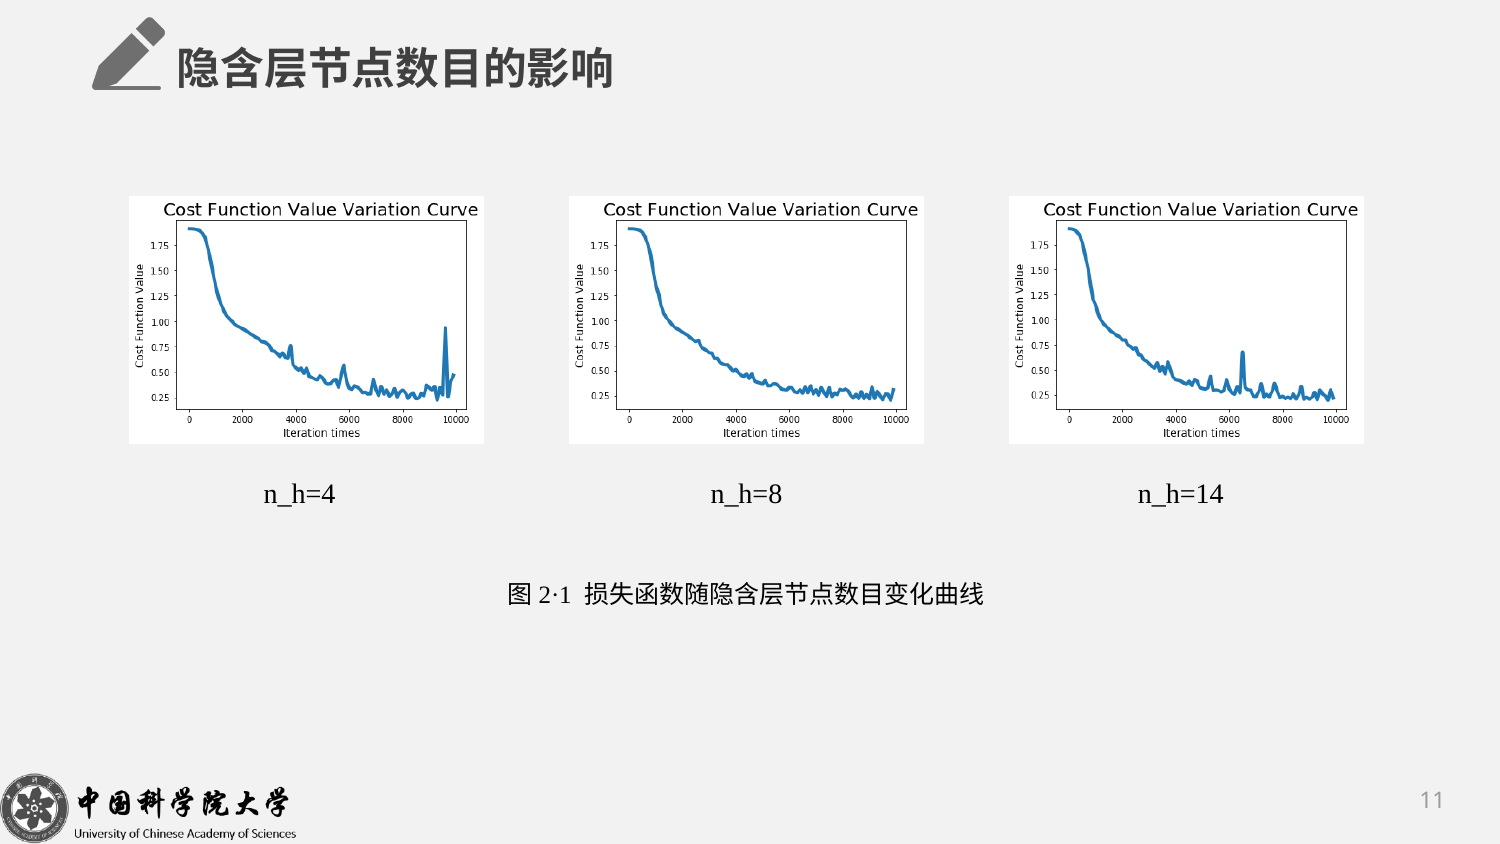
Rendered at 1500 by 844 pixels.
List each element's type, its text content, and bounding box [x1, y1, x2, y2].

picture [0, 773, 312, 844]
text_box n_h=8 [695, 468, 811, 517]
text_box n_h=4 [248, 468, 364, 517]
picture [129, 196, 484, 445]
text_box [69, 0, 647, 113]
text_box n_h=14 [1123, 468, 1251, 517]
picture [569, 196, 924, 444]
text_box 图2·1 损失函数随隐含层节点数目变化曲线 [492, 571, 1014, 616]
slide_number 11 [1123, 778, 1461, 824]
picture [1009, 196, 1364, 444]
